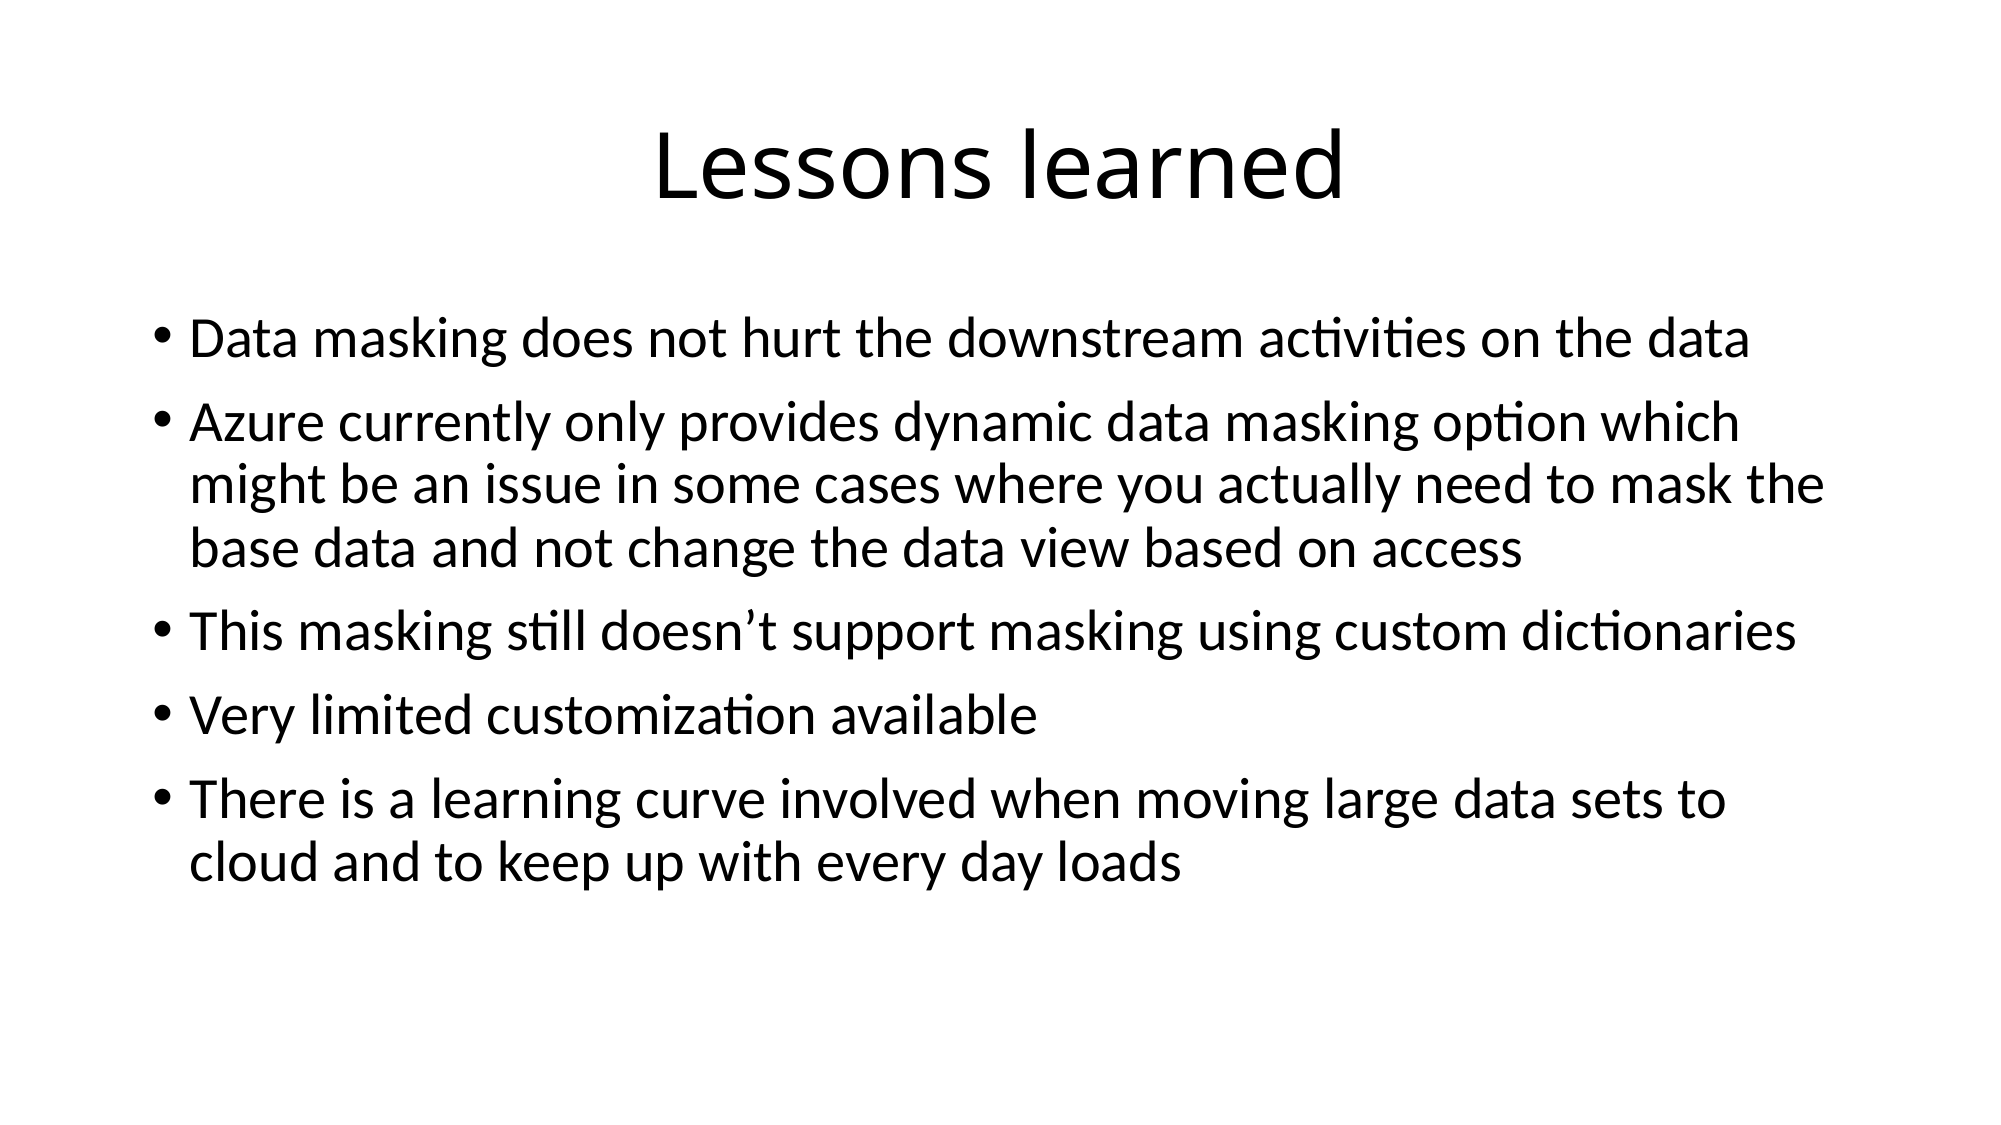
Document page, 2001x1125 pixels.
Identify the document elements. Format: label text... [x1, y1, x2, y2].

list Data masking does not hurt the downstream activities on the data Azure currently only provides dynamic data masking option which might be an issue in some cases where you actually need to mask the base data and not change the data view based on access This masking still doesn’t support masking using custom dictionaries Very limited customization available There is a learning curve involved when moving large data sets to cloud and to keep up with every day loads [137, 299, 1863, 1014]
title Lessons learned [137, 59, 1863, 278]
